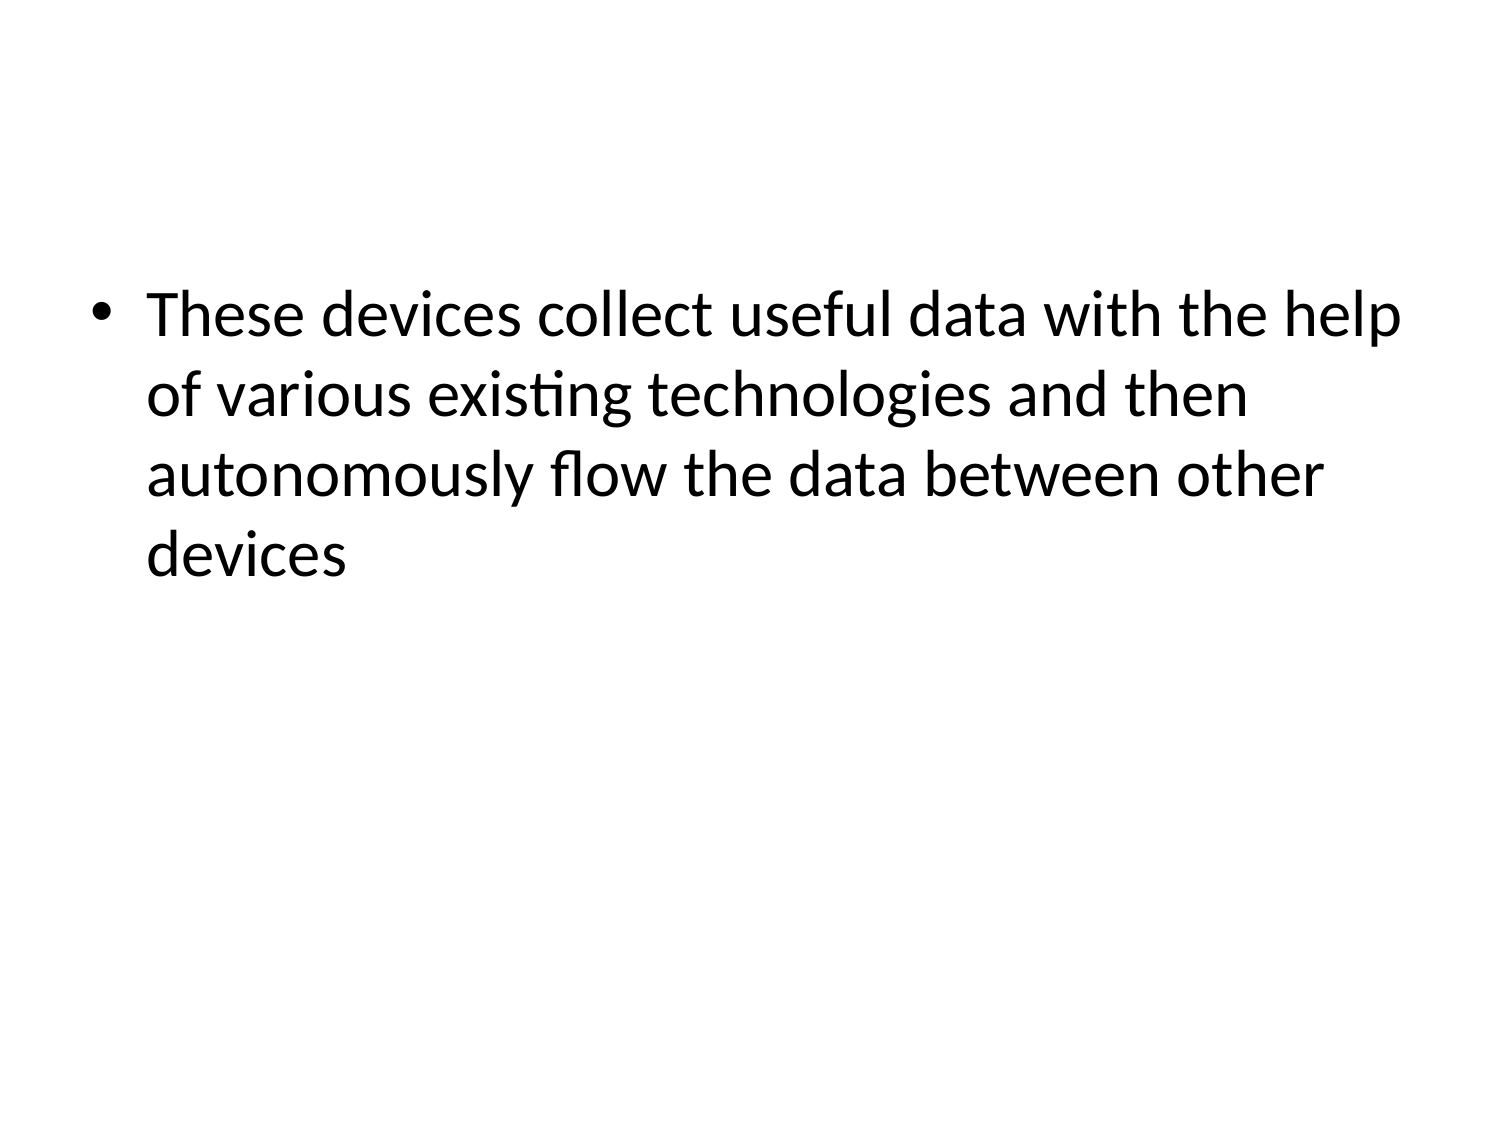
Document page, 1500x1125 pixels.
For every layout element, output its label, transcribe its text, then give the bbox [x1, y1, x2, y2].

list These devices collect useful data with the help of various existing technologies and then autonomously flow the data between other devices [75, 262, 1425, 1005]
